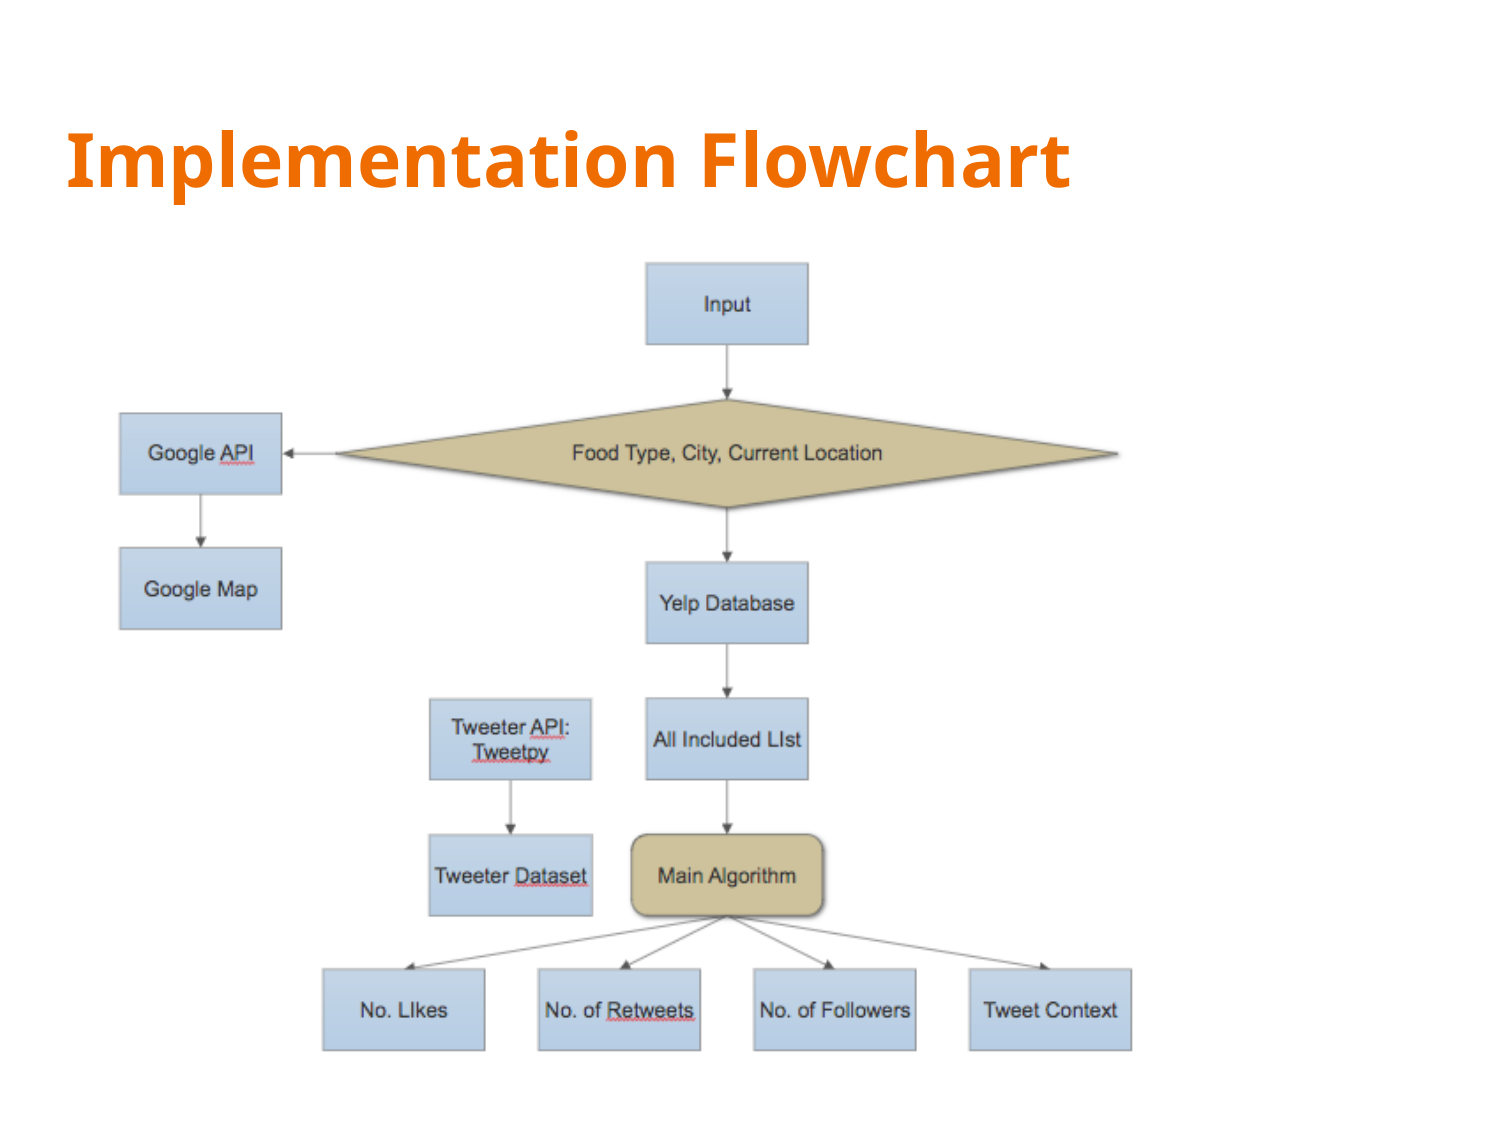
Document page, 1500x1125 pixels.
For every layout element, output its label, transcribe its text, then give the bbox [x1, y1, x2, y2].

title Implementation Flowchart [51, 97, 1449, 226]
picture [38, 227, 1500, 1071]
